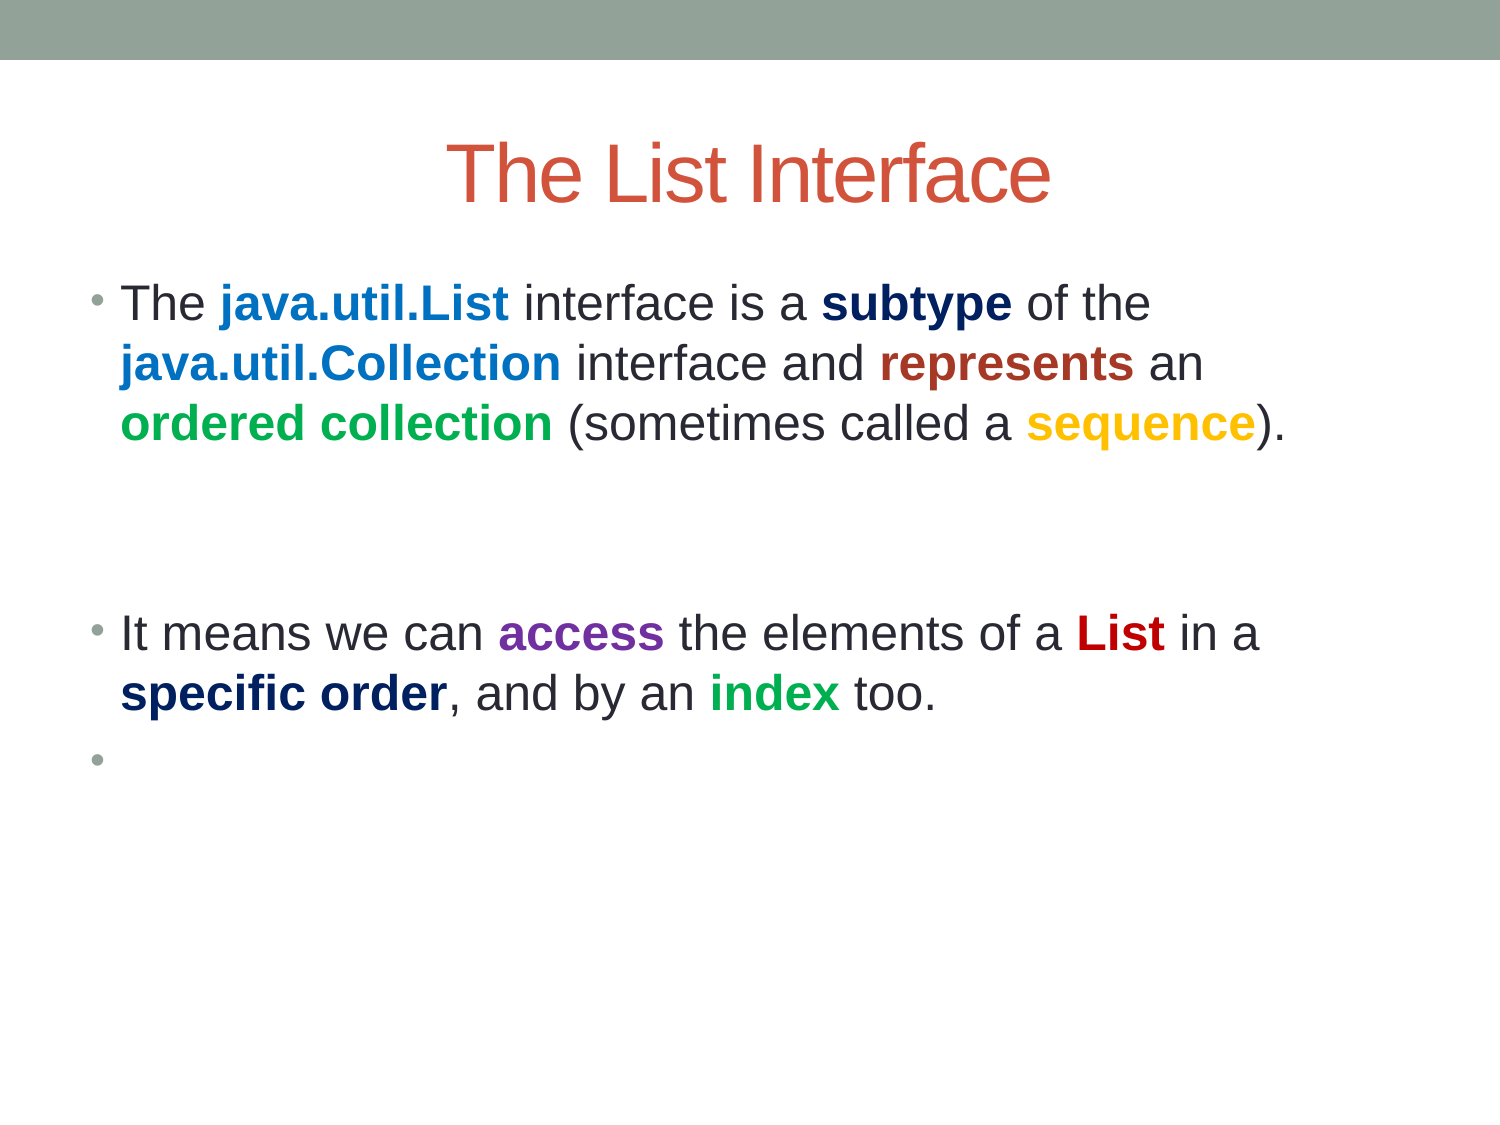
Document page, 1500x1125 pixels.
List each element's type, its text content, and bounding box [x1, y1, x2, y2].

title The List Interface [75, 87, 1425, 250]
list The java.util.List interface is a subtype of the java.util.Collection interface and represents an ordered collection (sometimes called a sequence). It means we can access the elements of a List in a specific order, and by an index too. [75, 262, 1425, 1063]
